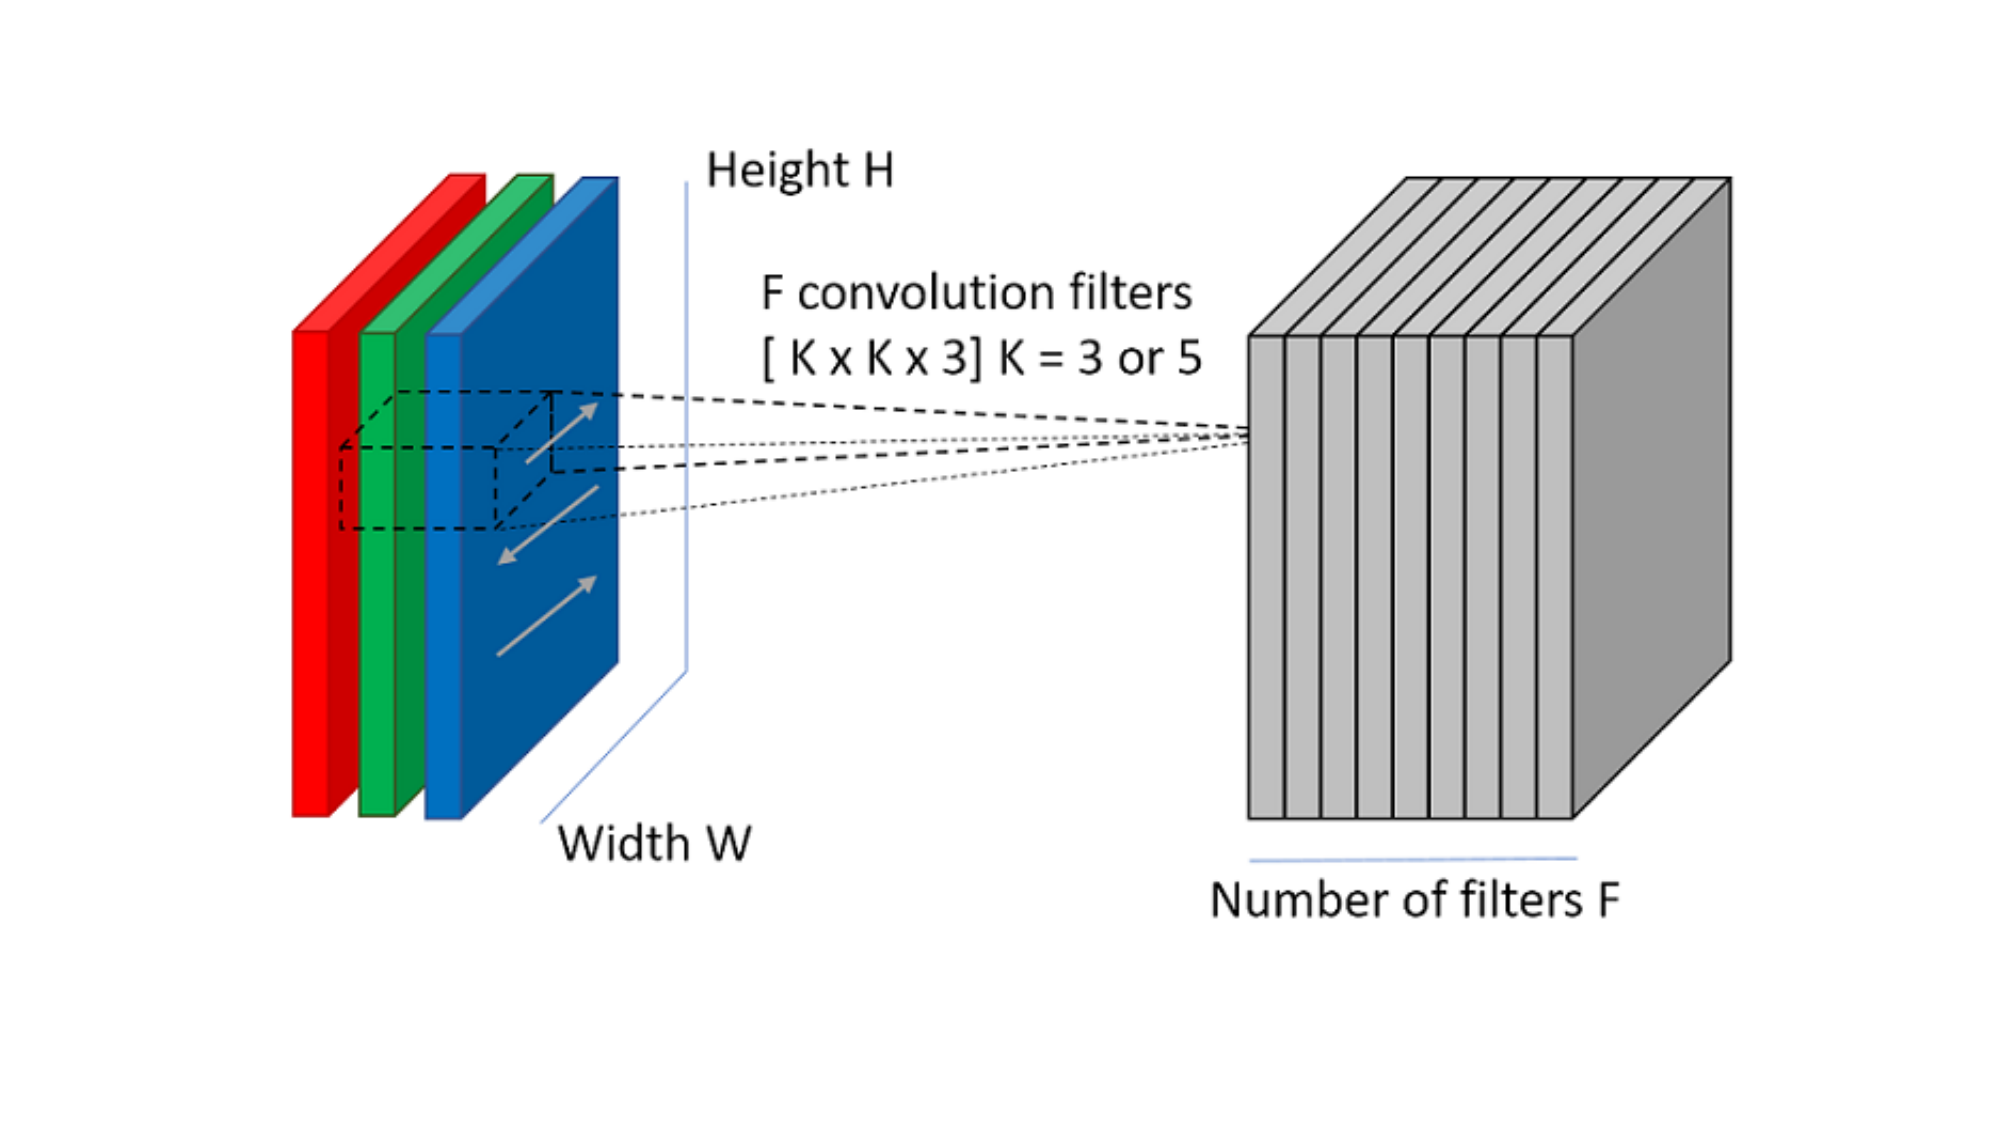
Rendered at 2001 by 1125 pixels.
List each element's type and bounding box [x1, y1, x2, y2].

picture [255, 130, 1791, 940]
